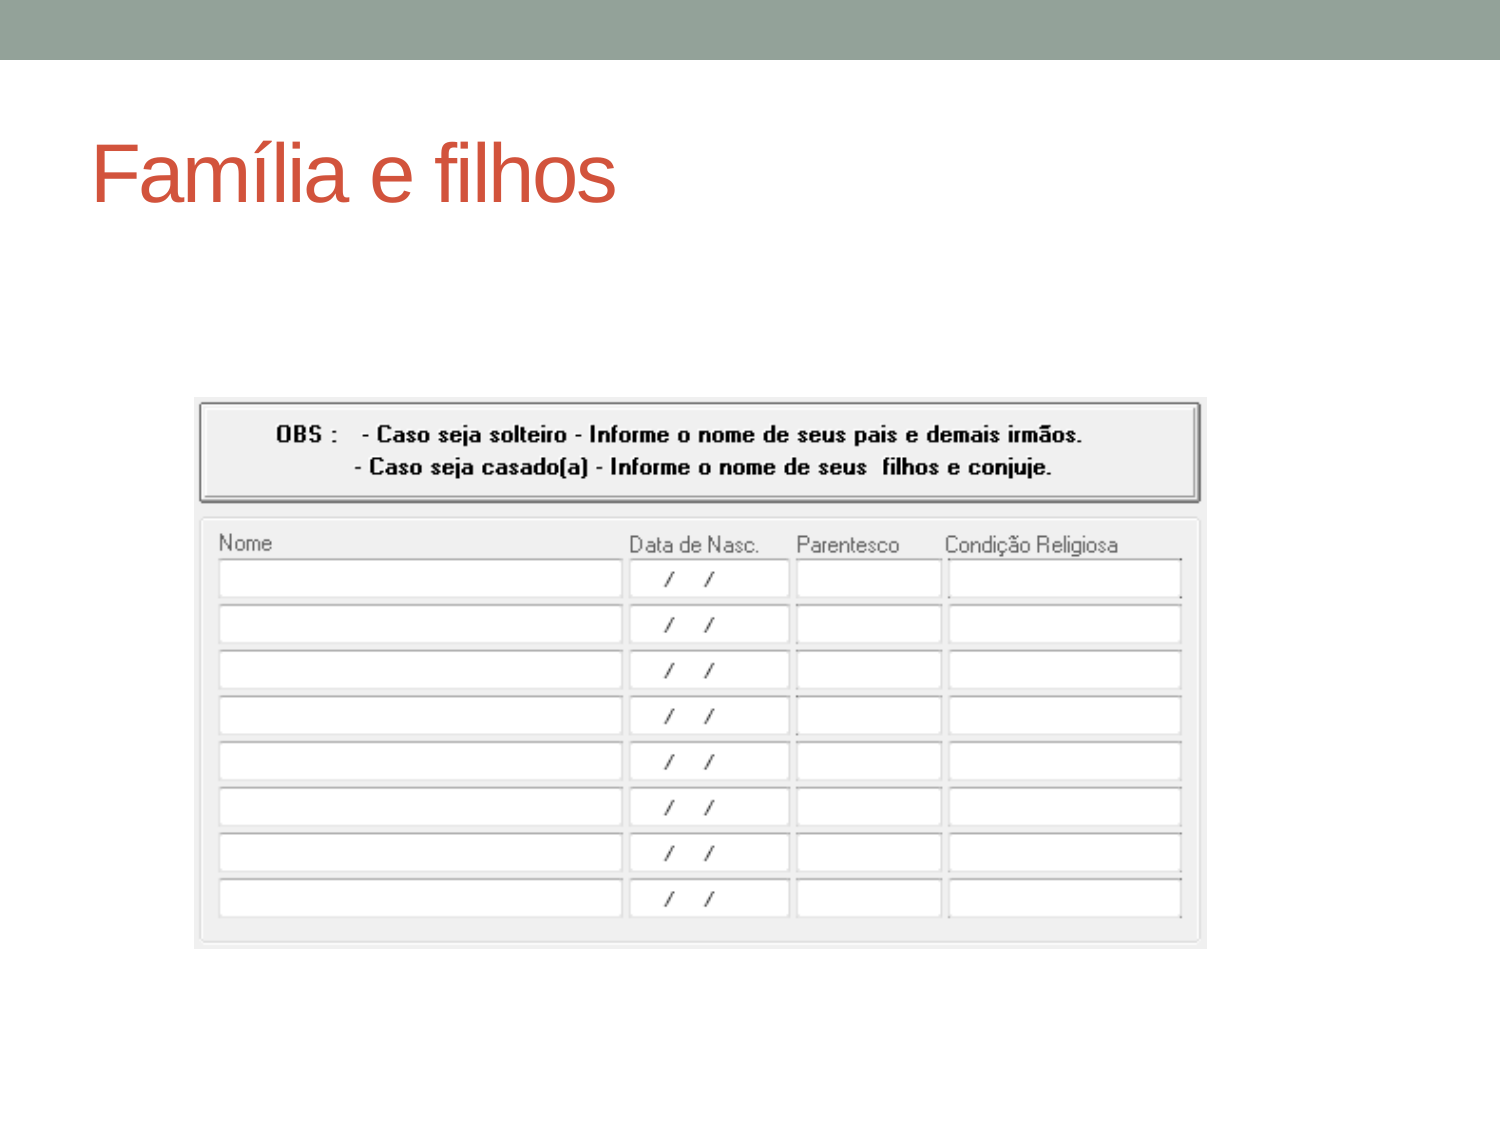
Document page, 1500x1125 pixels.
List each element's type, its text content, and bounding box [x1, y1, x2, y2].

picture [194, 396, 1207, 949]
title Família e filhos [75, 87, 1425, 250]
